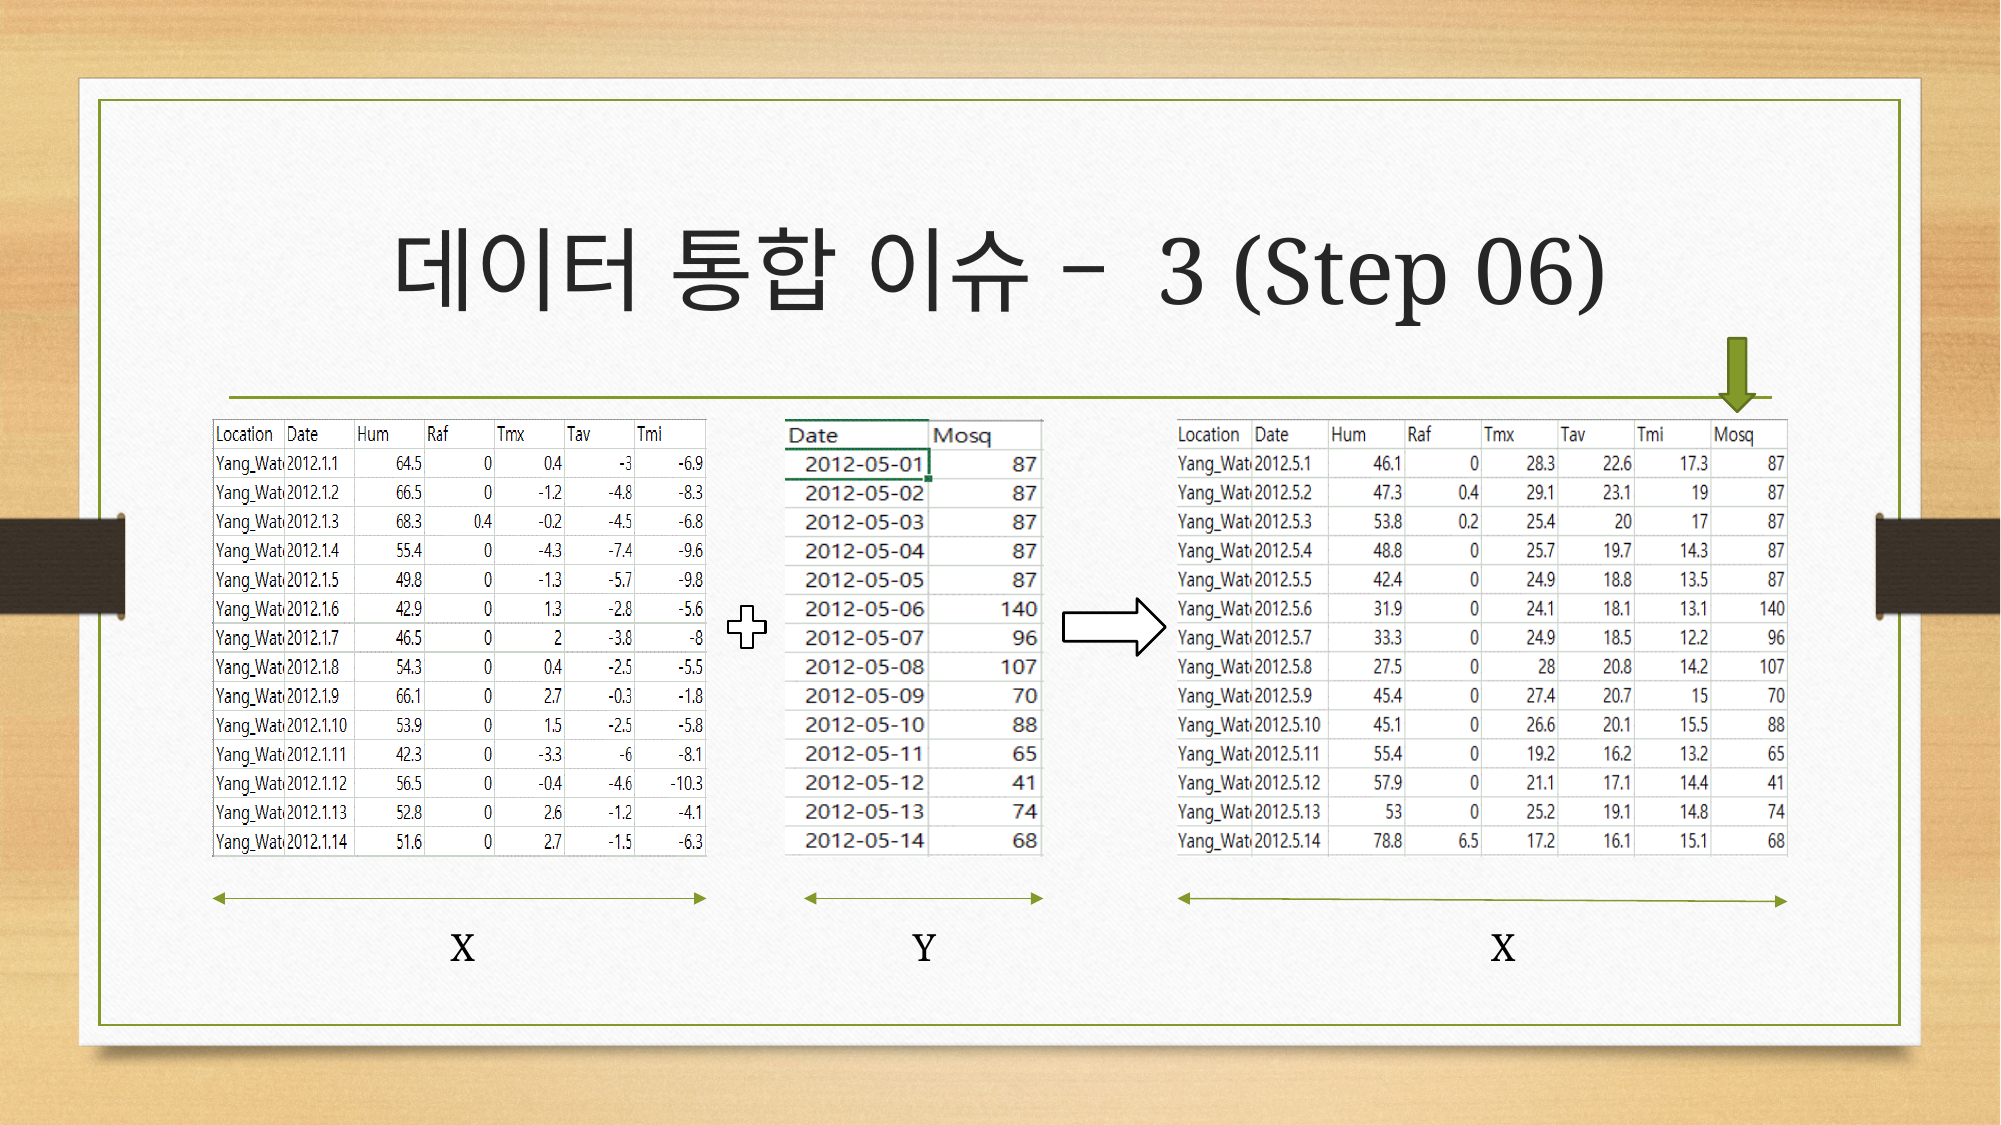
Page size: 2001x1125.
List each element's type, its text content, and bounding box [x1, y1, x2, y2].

title 데이터 통합 이슈 – 3 (Step 06) [212, 161, 1788, 375]
text_box X [1385, 916, 1621, 977]
text_box Y [805, 916, 1044, 977]
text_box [1177, 898, 1788, 902]
text_box [727, 605, 767, 649]
picture [0, 0, 2001, 1125]
text_box X [344, 916, 581, 977]
text_box [1718, 336, 1757, 413]
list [1177, 419, 1789, 857]
text_box [1062, 597, 1167, 657]
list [212, 419, 707, 857]
